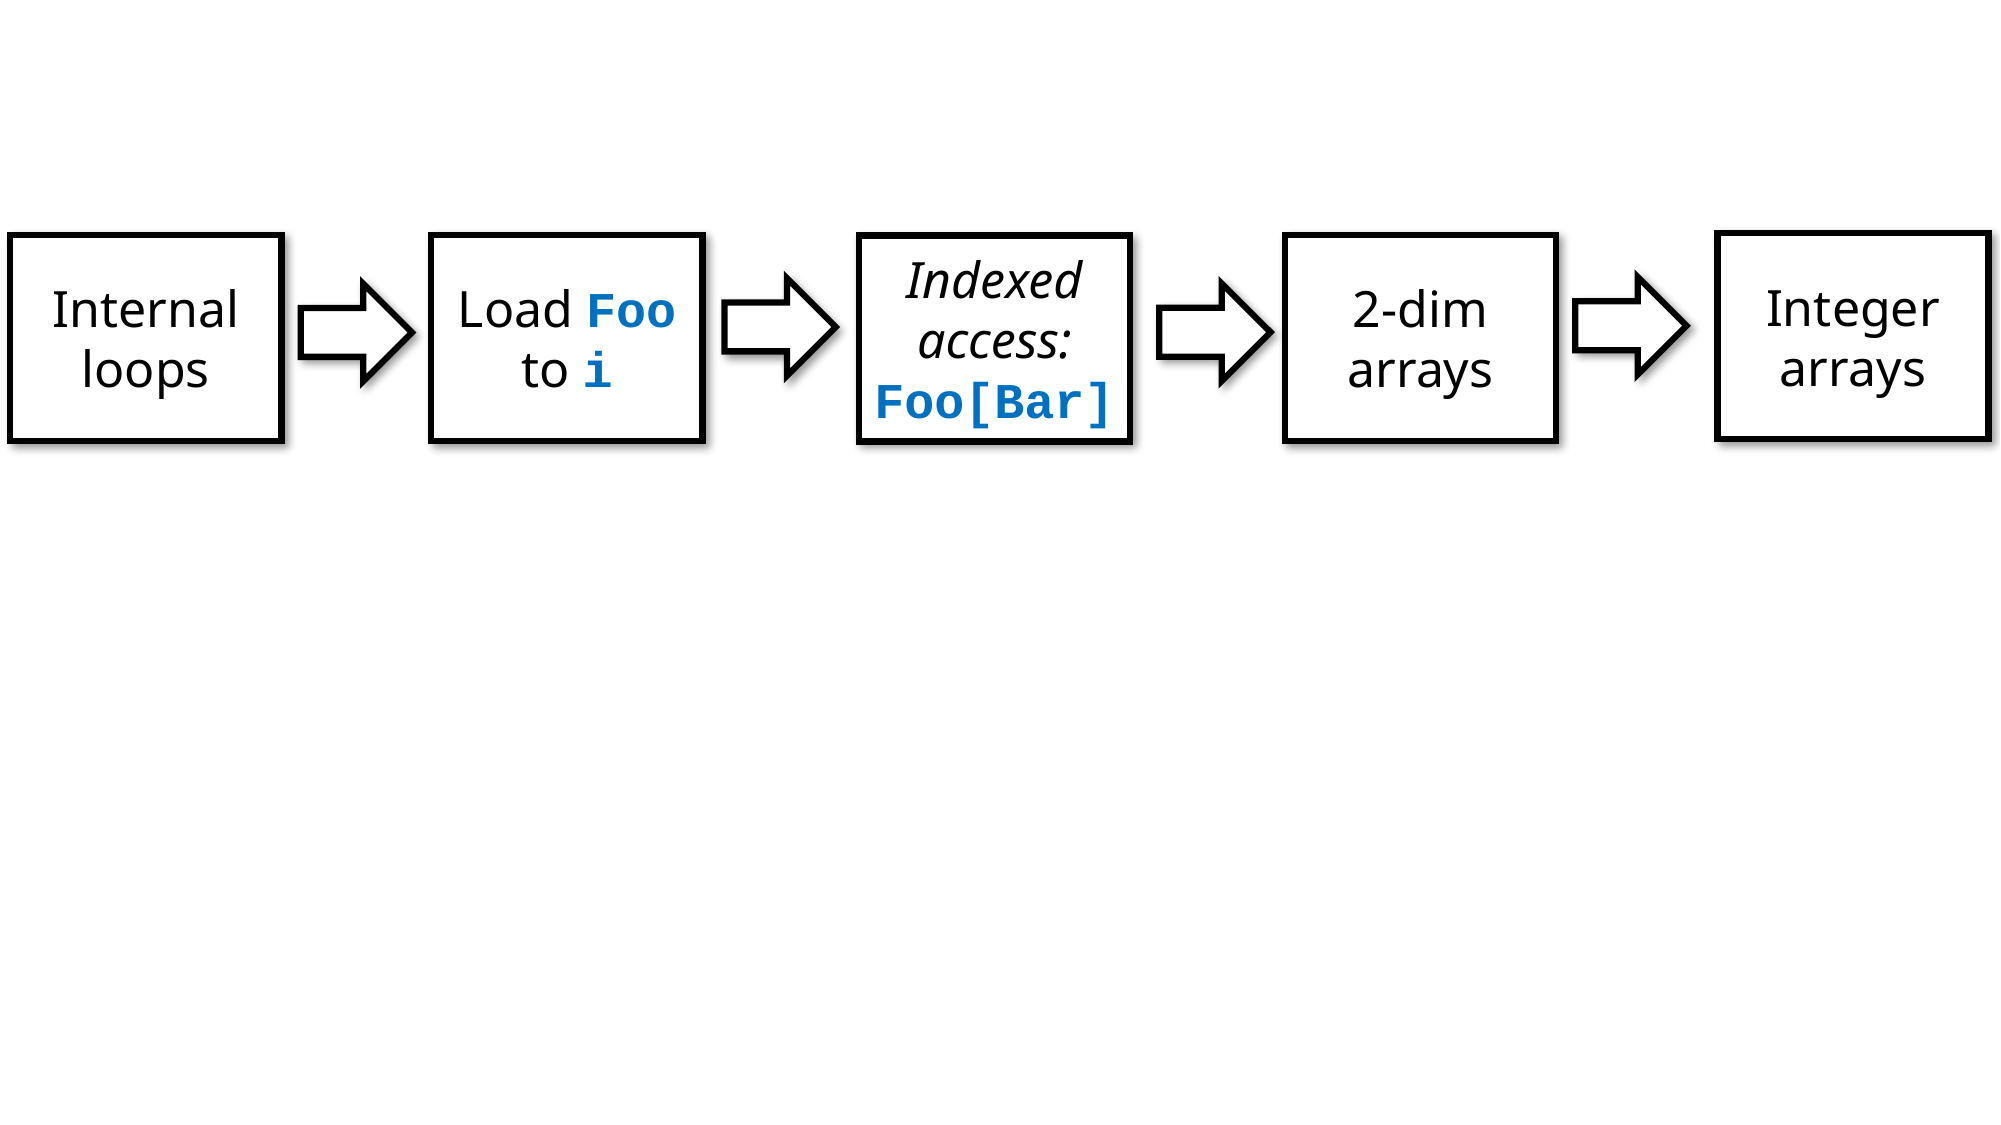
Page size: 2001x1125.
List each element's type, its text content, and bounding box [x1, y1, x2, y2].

text_box 2-dim arrays [1284, 234, 1557, 442]
text_box [1574, 274, 1688, 378]
text_box [723, 275, 838, 379]
text_box Integer arrays [1716, 232, 1990, 440]
text_box [299, 281, 414, 384]
text_box Indexed access: Foo[Bar] [858, 234, 1131, 442]
text_box Load Foo to i [430, 234, 704, 442]
text_box [1158, 281, 1273, 384]
text_box Internal loops [9, 234, 282, 442]
